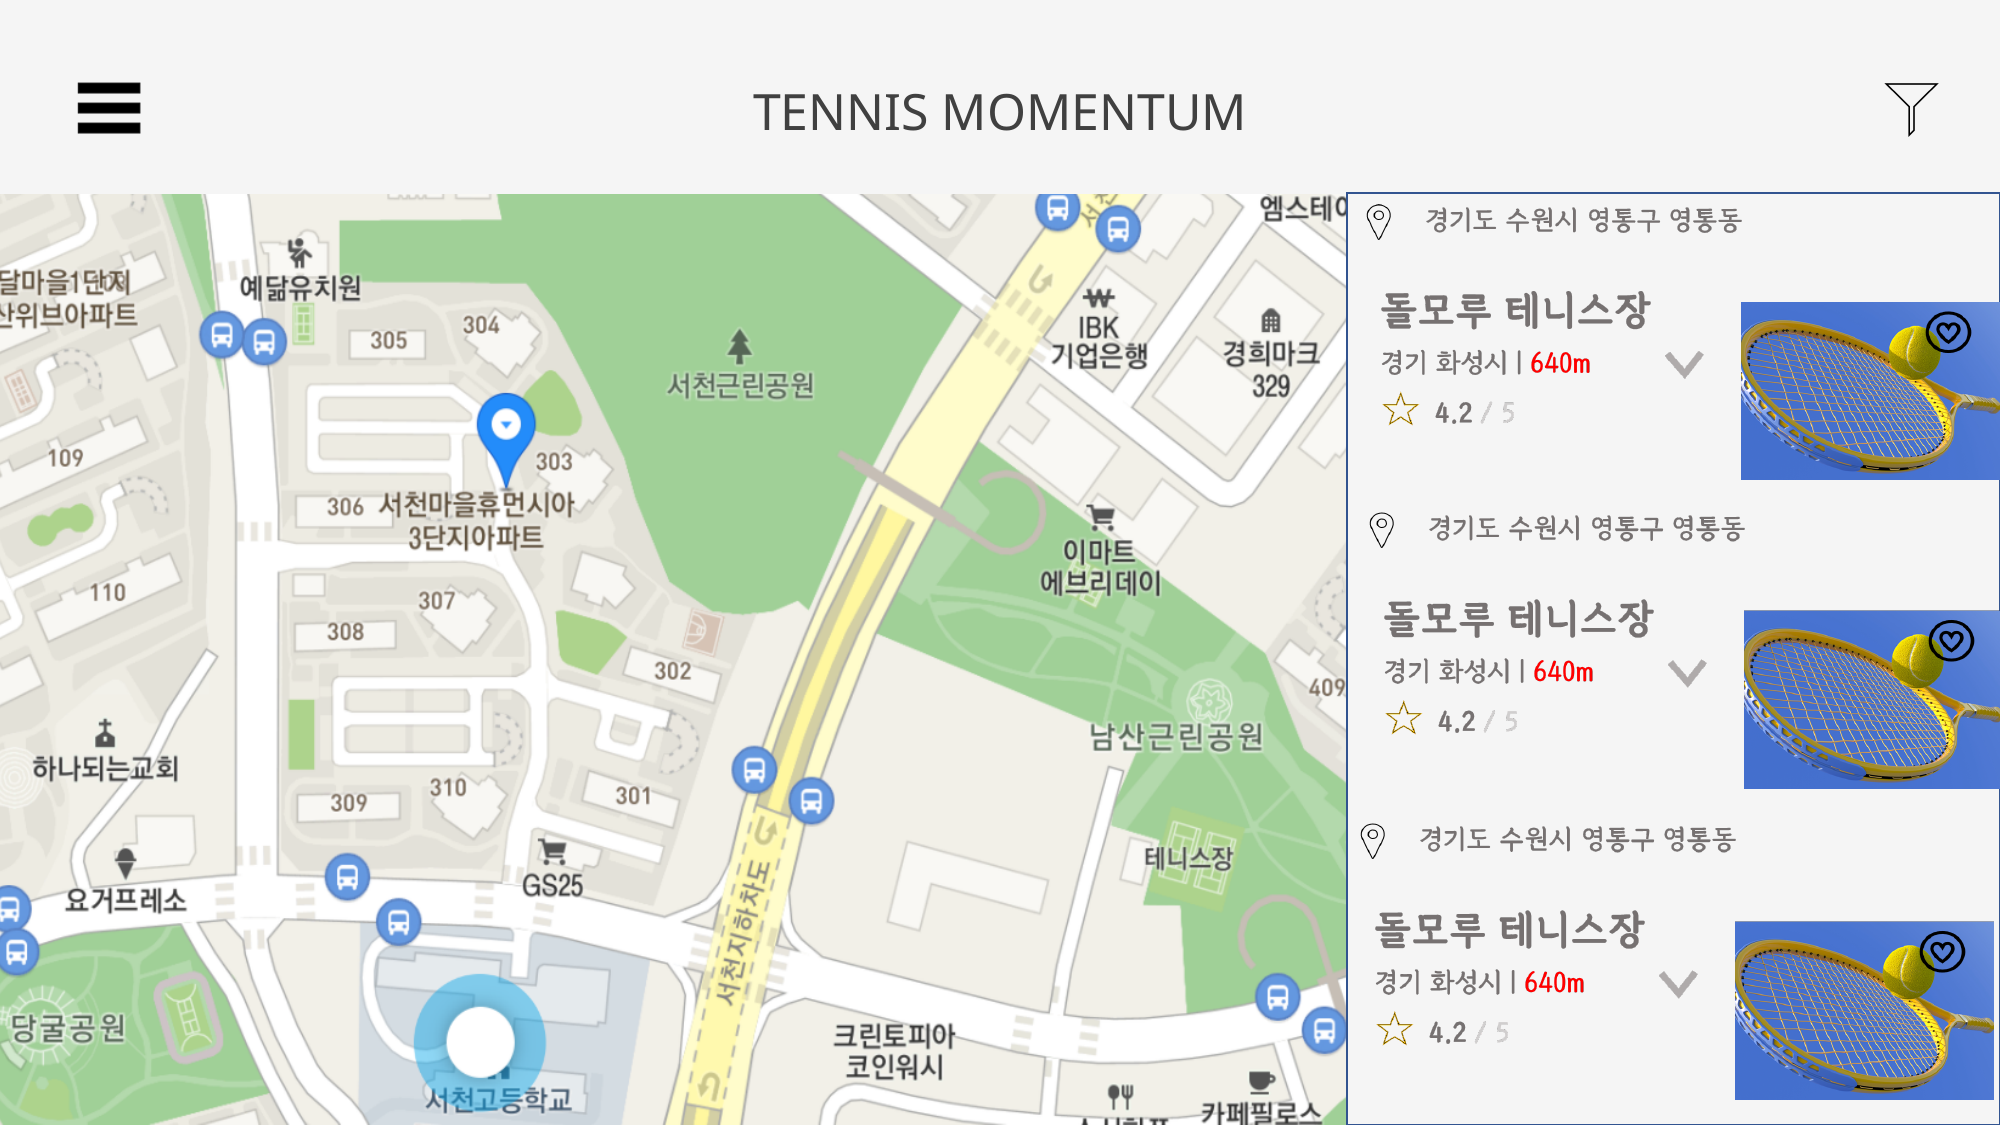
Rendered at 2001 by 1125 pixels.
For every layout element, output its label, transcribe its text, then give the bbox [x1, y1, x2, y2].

picture [69, 68, 149, 148]
picture [1873, 72, 1950, 148]
text_box TENNIS MOMENTUM [627, 72, 1372, 148]
picture [0, 194, 1994, 1125]
picture [1351, 194, 2000, 480]
text_box [1346, 192, 2000, 1125]
picture [1354, 502, 2000, 789]
